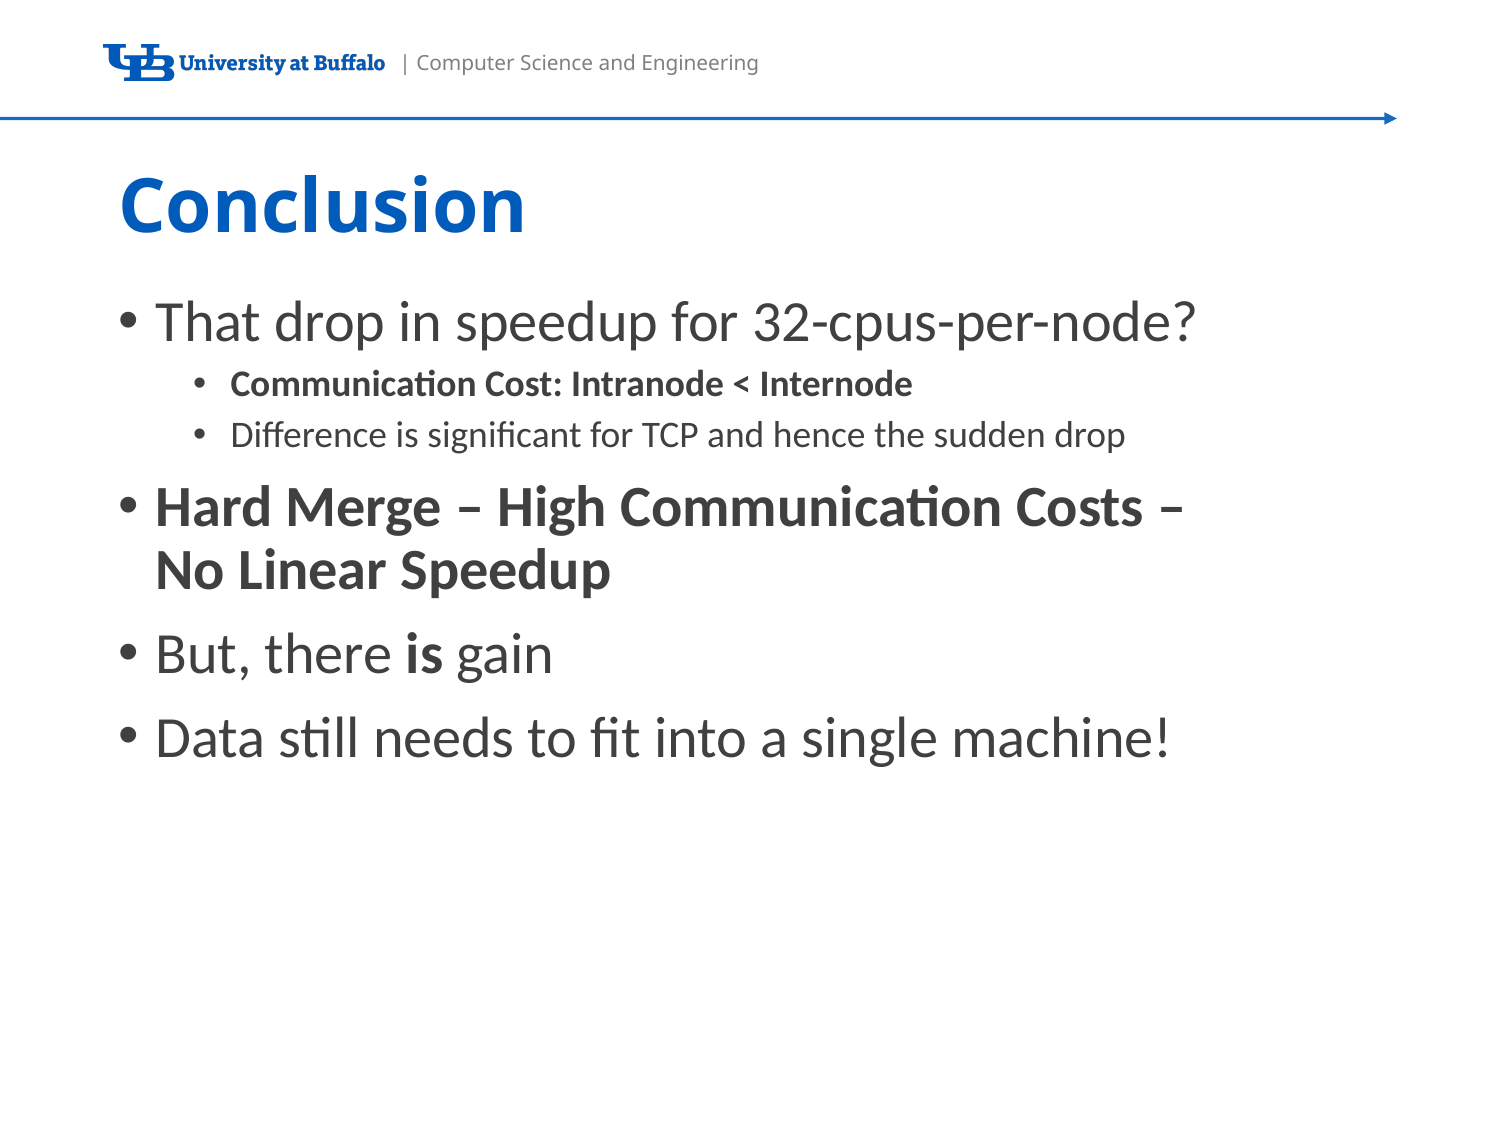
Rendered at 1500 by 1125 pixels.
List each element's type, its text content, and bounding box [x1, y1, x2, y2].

list That drop in speedup for 32-cpus-per-node? Communication Cost: Intranode < Internode Difference is significant for TCP and hence the sudden drop Hard Merge – High Communication Costs – No Linear Speedup But, there is gain Data still needs to fit into a single machine! [103, 283, 1397, 1031]
picture [103, 44, 385, 81]
title Conclusion [103, 141, 1397, 276]
